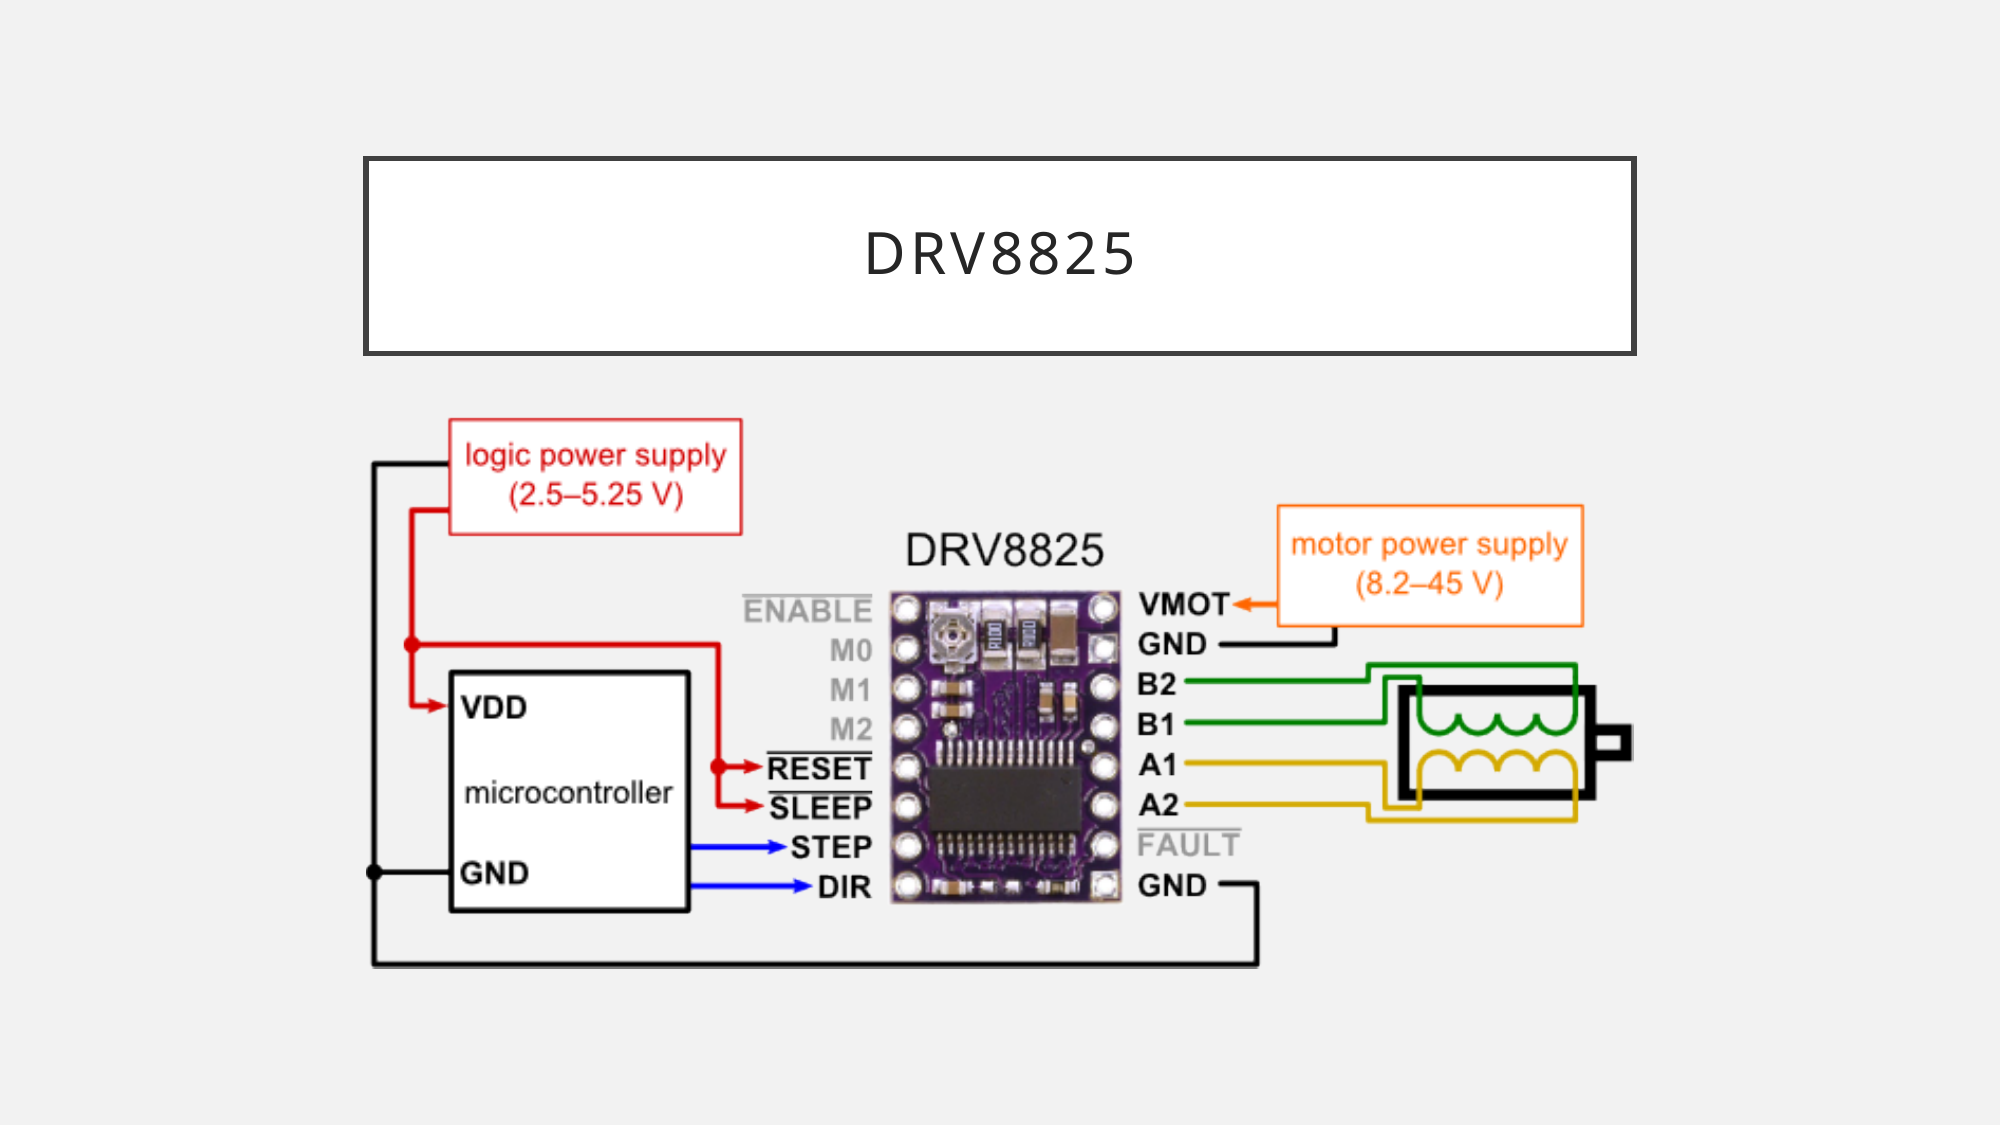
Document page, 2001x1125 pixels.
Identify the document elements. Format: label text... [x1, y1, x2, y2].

title DRV8825 [363, 156, 1637, 356]
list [365, 414, 1634, 969]
